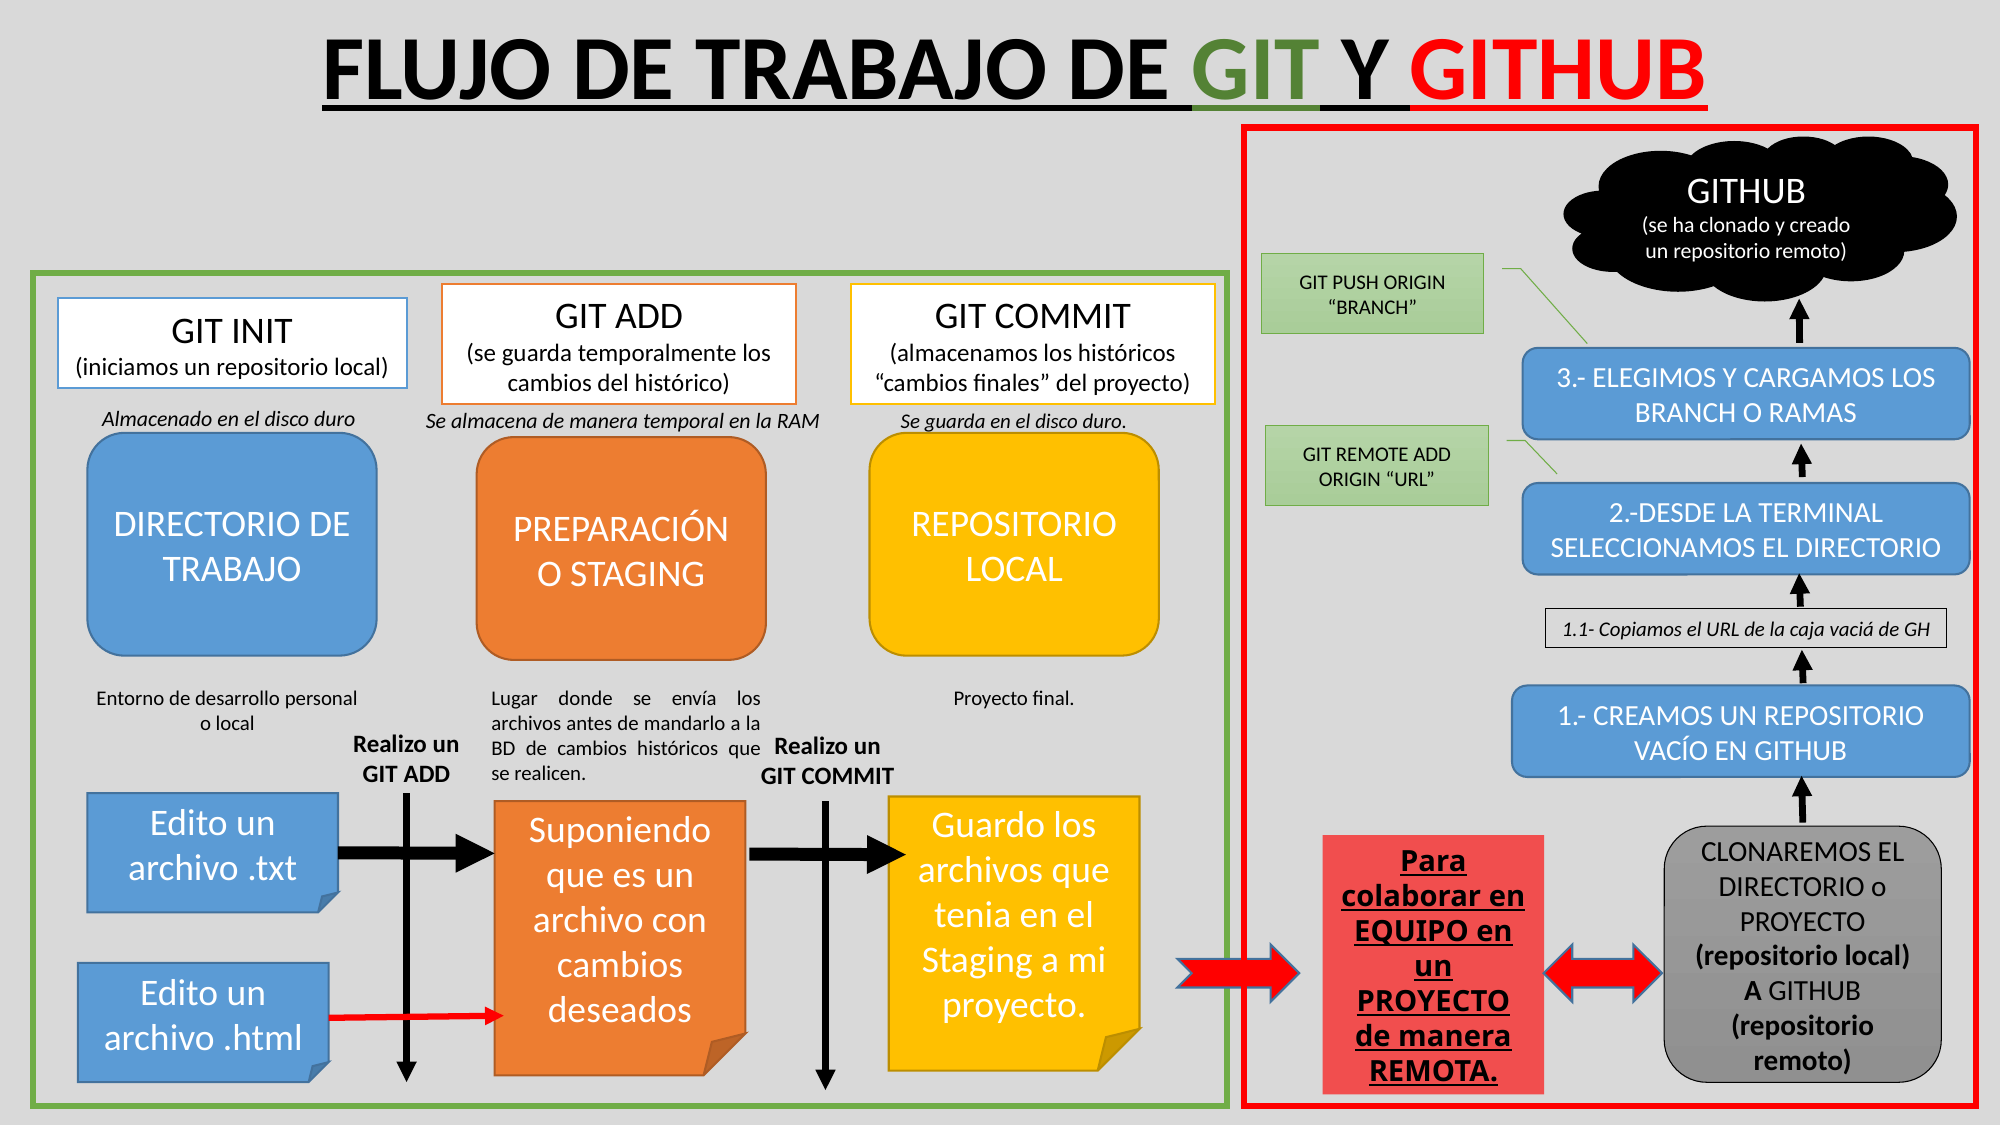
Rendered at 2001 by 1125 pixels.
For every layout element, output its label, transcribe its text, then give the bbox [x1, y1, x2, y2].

text_box [32, 272, 1228, 1107]
text_box [1243, 126, 1977, 1107]
text_box [0, 0, 2000, 1125]
text_box FLUJO DE TRABAJO DE GIT Y GITHUB [307, 0, 1723, 125]
text_box [1174, 957, 1243, 989]
text_box Proyecto final. [864, 677, 1164, 717]
